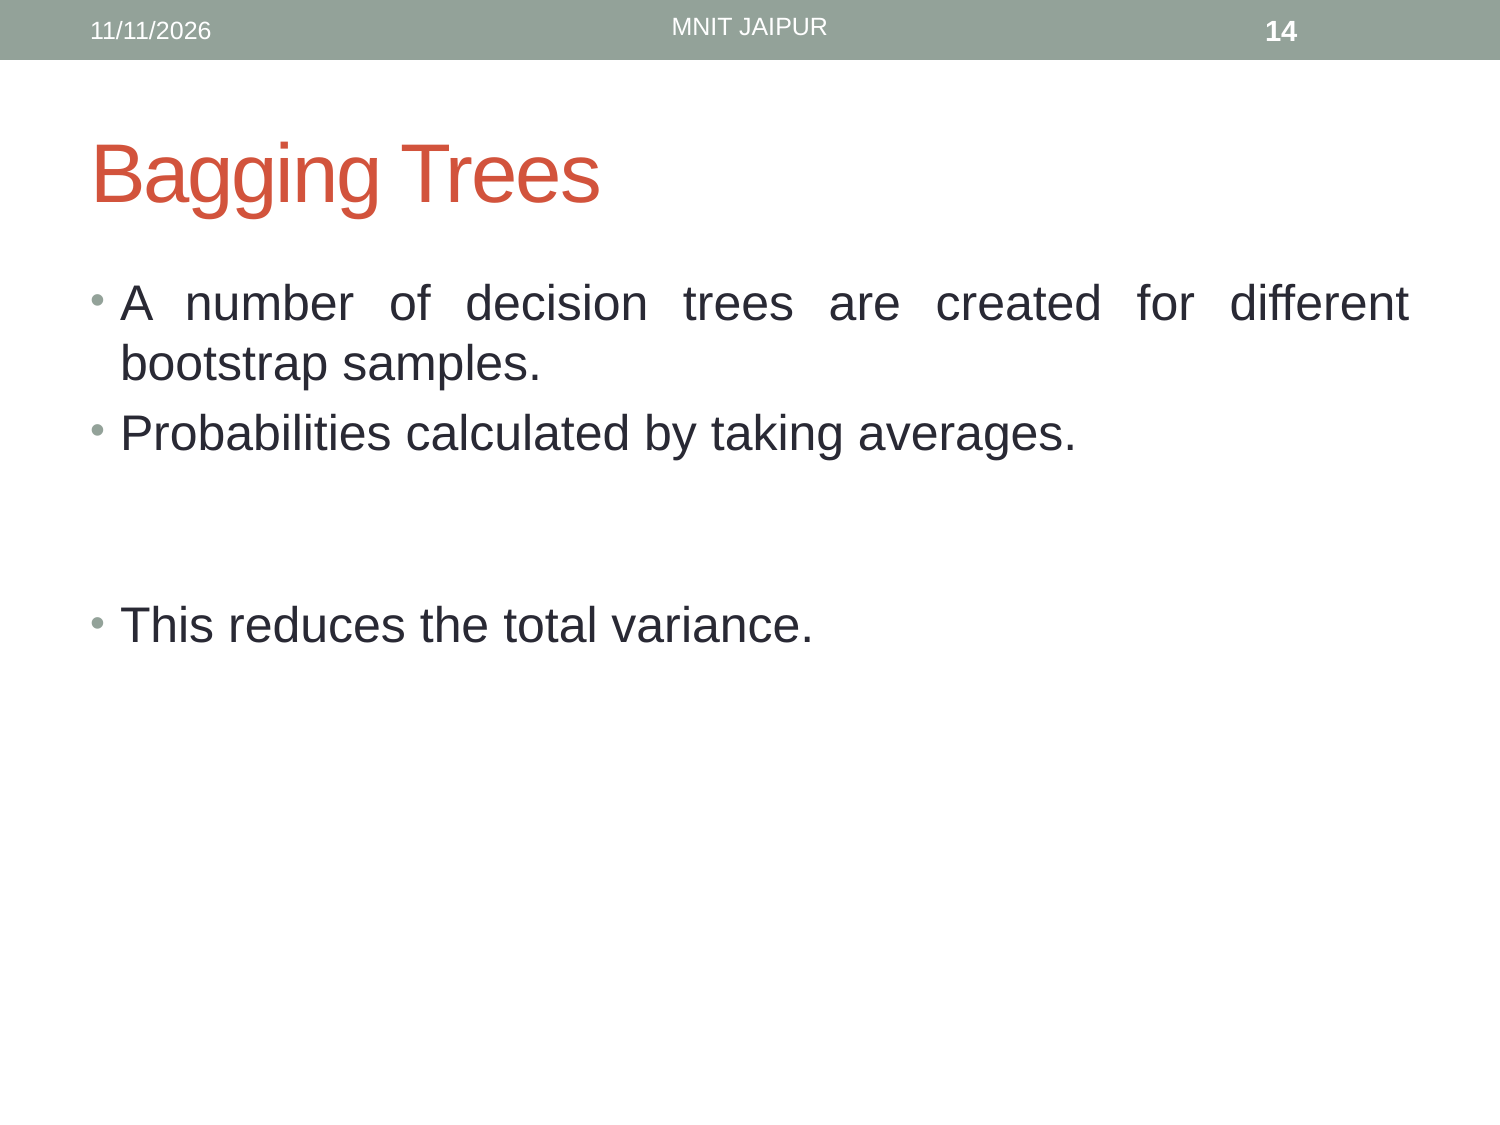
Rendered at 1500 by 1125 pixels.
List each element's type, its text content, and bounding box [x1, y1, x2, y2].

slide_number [75, 3, 550, 57]
title Bagging Trees [75, 87, 1425, 250]
slide_number 14 [1250, 3, 1425, 57]
footer MNIT JAIPUR [412, 0, 1088, 53]
